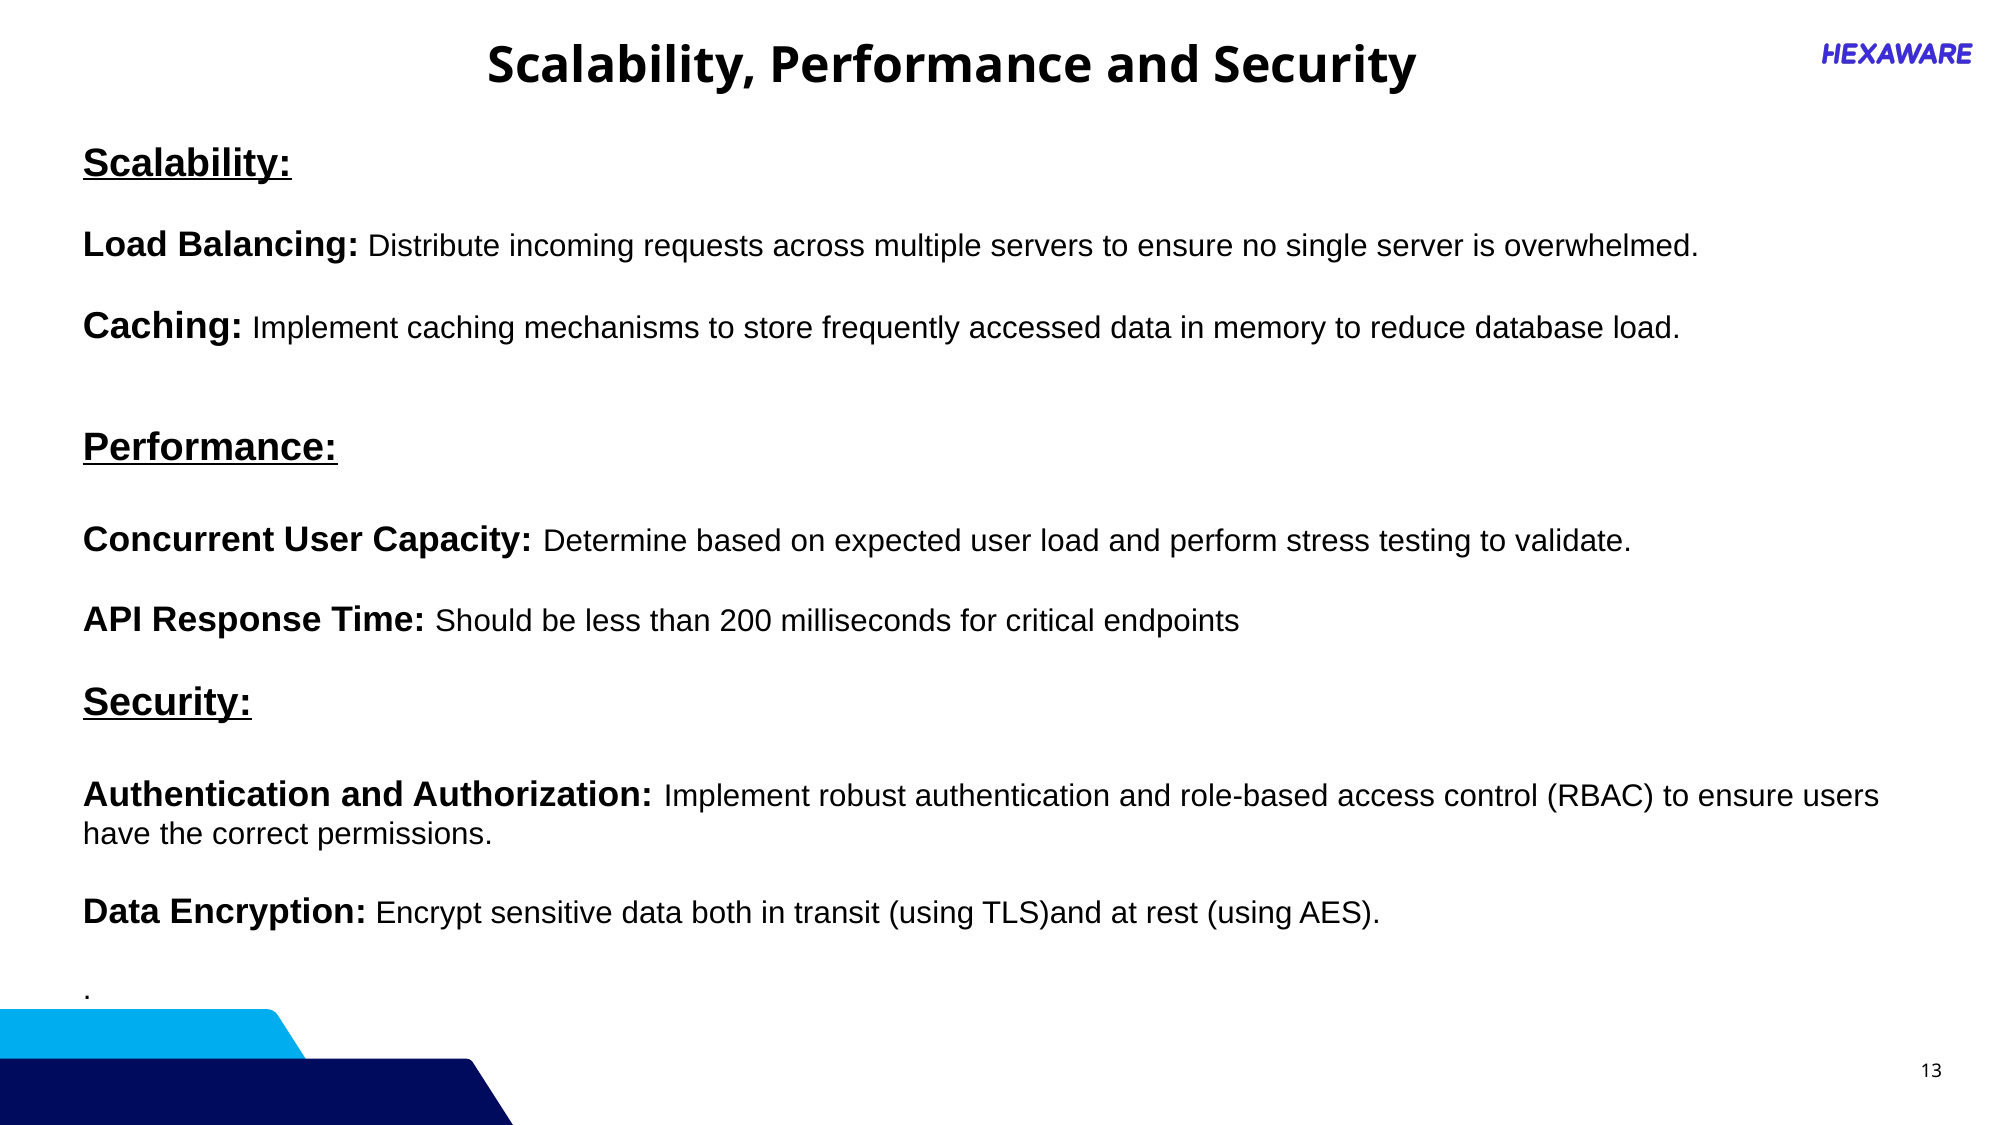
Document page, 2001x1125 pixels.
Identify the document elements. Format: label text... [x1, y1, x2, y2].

list Scalability, Performance and Security [282, 33, 1624, 121]
picture [1822, 43, 1973, 64]
text_box Scalability: Load Balancing: Distribute incoming requests across multiple servers to ensure no single server is overwhelmed. Caching: Implement caching mechanisms to store frequently accessed data in memory to reduce database load. Performance: Concurrent User Capacity: Determine based on expected user load and perform stress testing to validate. API Response Time: Should be less than 200 milliseconds for critical endpoints Security: Authentication and Authorization: Implement robust authentication and role-based access control (RBAC) to ensure users have the correct permissions. Data Encryption: Encrypt sensitive data both in transit (using TLS)and at rest (using AES). . [67, 121, 1931, 1111]
